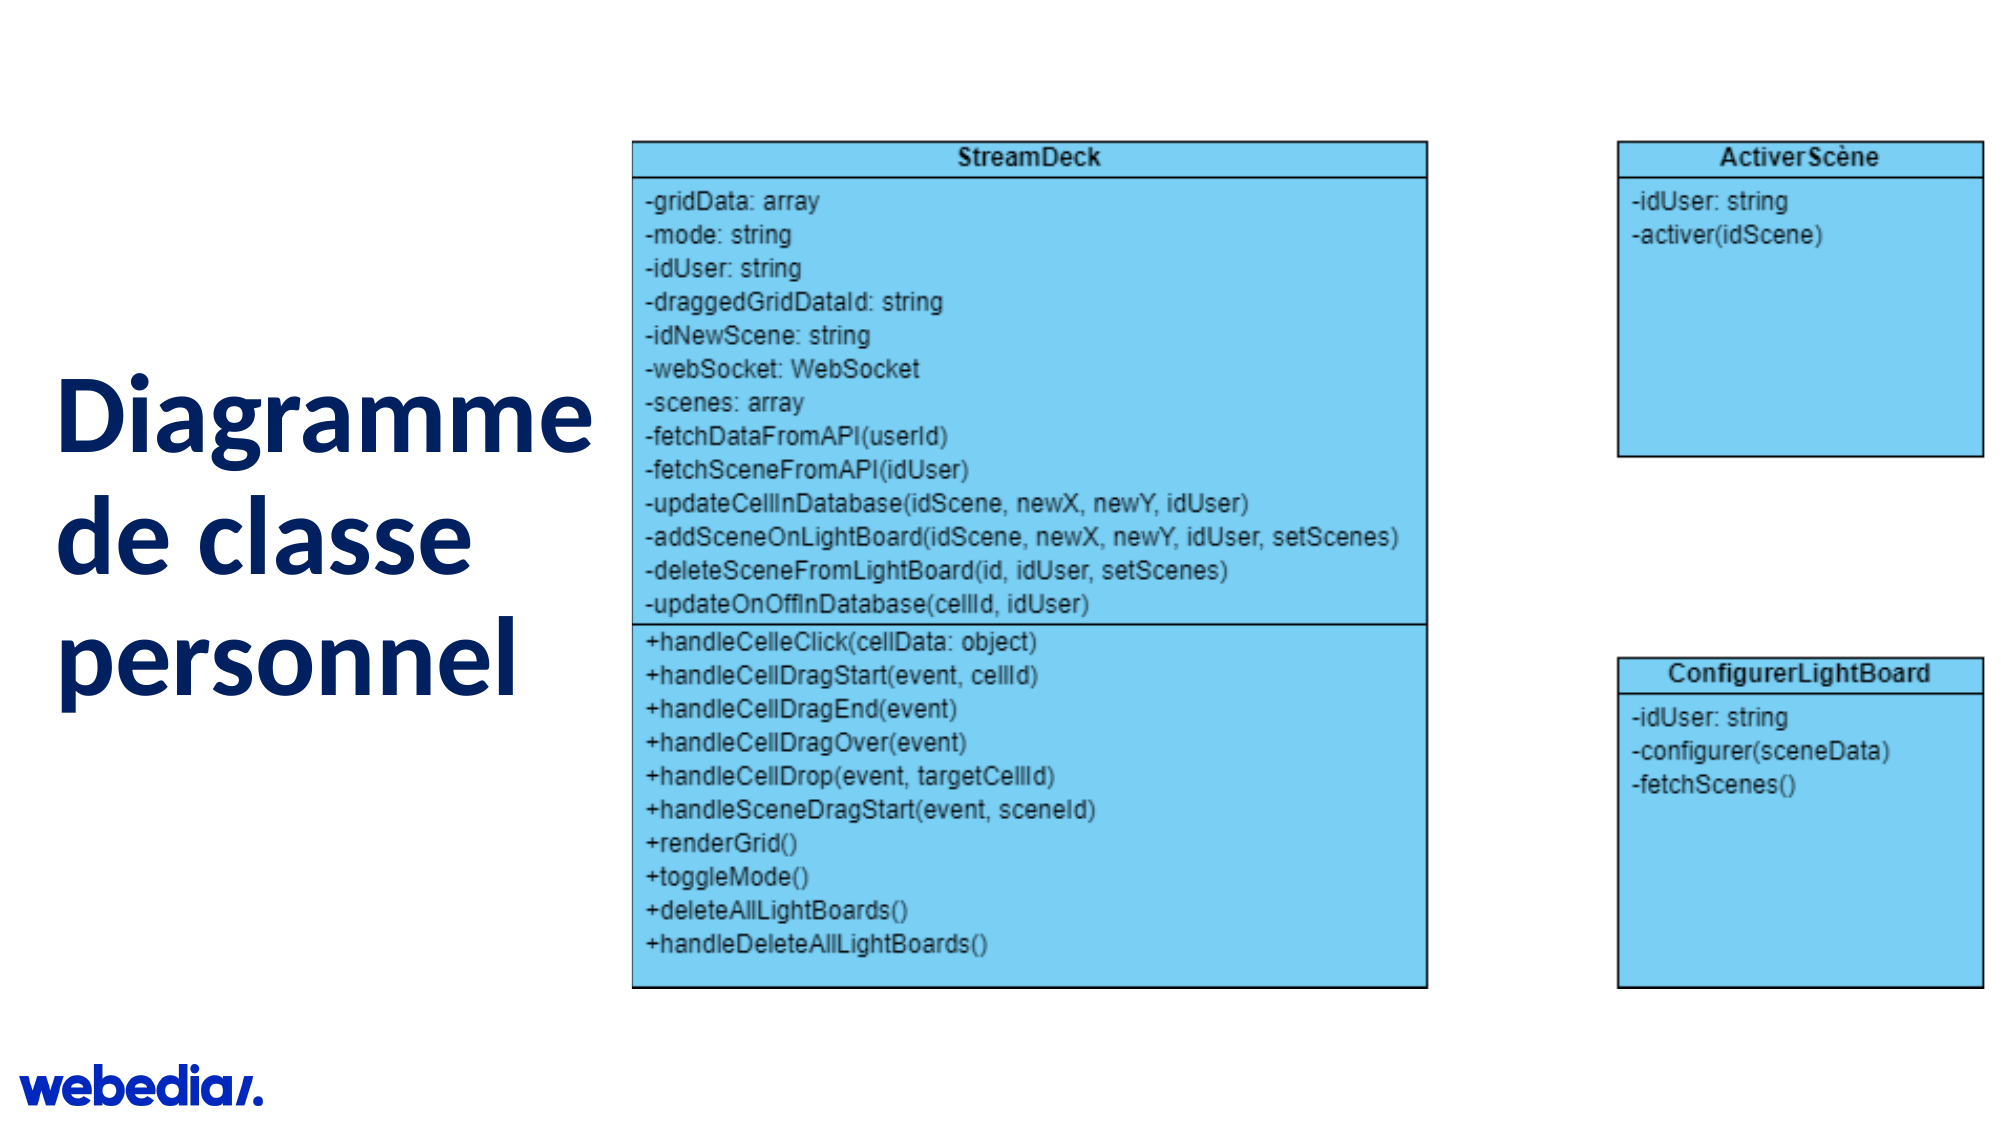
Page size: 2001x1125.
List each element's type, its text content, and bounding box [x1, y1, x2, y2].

subtitle Diagramme de classe personnel [40, 465, 631, 735]
picture [631, 140, 1985, 989]
picture [19, 1064, 263, 1106]
